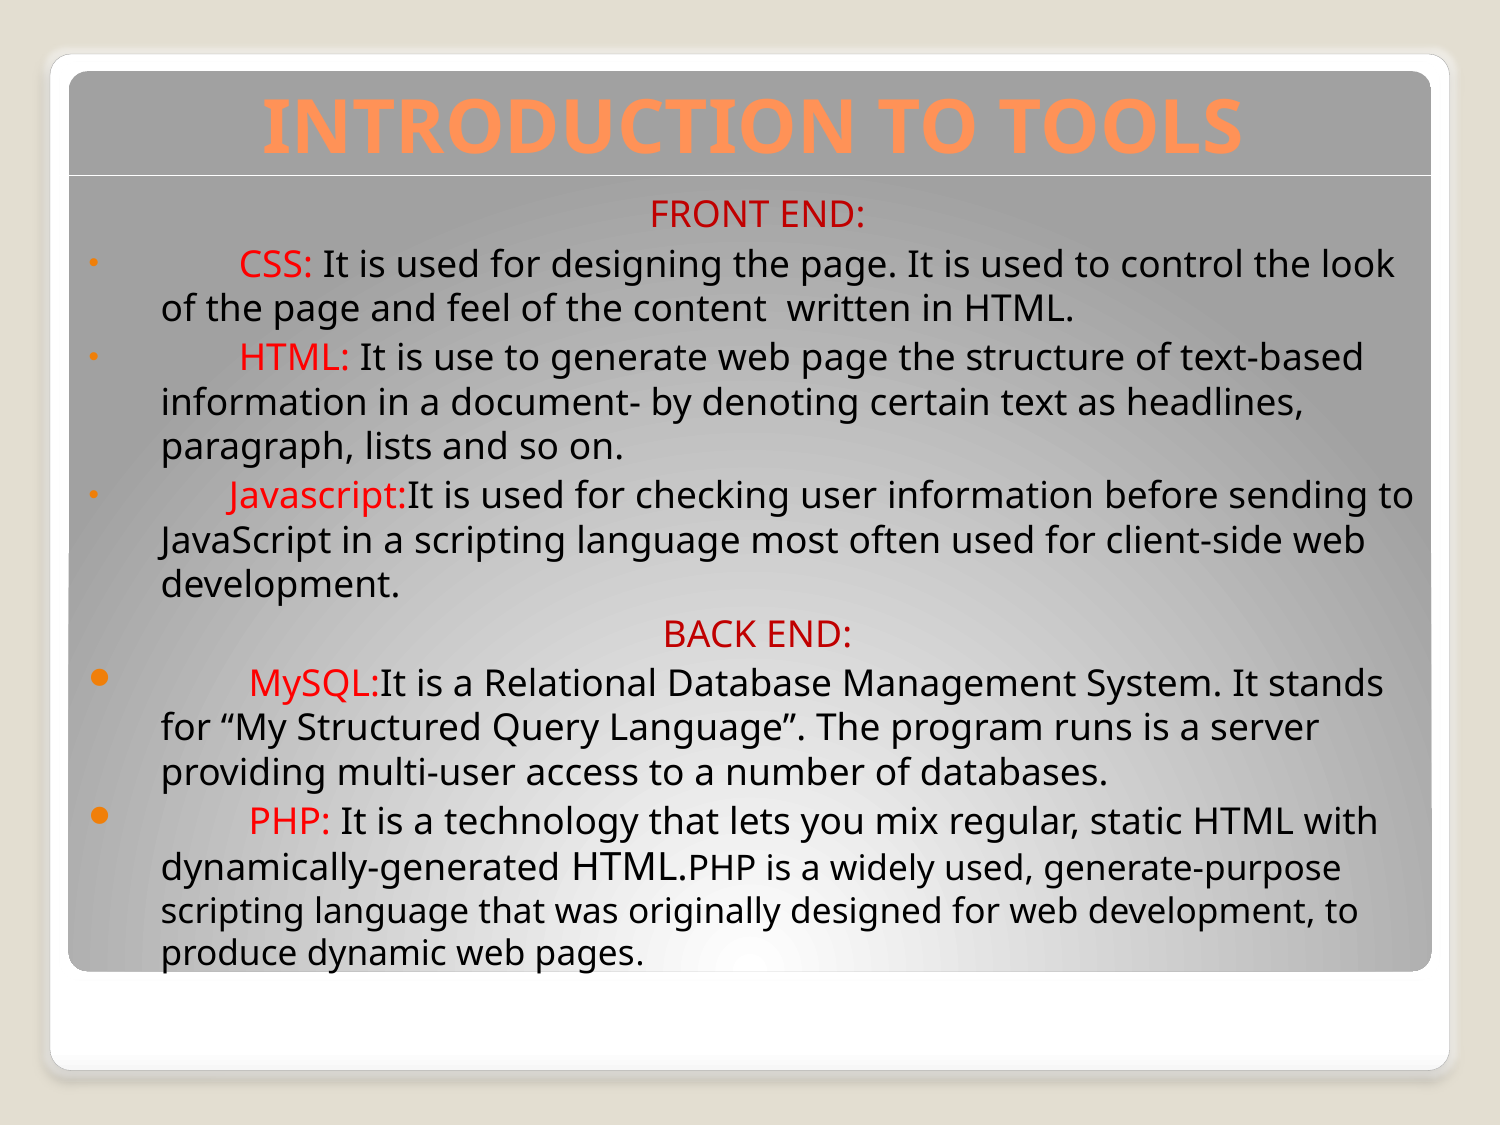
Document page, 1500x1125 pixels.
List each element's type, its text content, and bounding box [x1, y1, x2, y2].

title INTRODUCTION TO TOOLS [82, 46, 1425, 175]
list FRONT END: CSS: It is used for designing the page. It is used to control the look of the page and feel of the content written in HTML. HTML: It is use to generate web page the structure of text-based information in a document- by denoting certain text as headlines, paragraph, lists and so on. Javascript:It is used for checking user information before sending to JavaScript in a scripting language most often used for client-side web development. BACK END: MySQL:It is a Relational Database Management System. It stands for “My Structured Query Language”. The program runs is a server providing multi-user access to a number of databases. PHP: It is a technology that lets you mix regular, static HTML with dynamically-generated HTML.PHP is a widely used, generate-purpose scripting language that was originally designed for web development, to produce dynamic web pages. [58, 175, 1442, 985]
